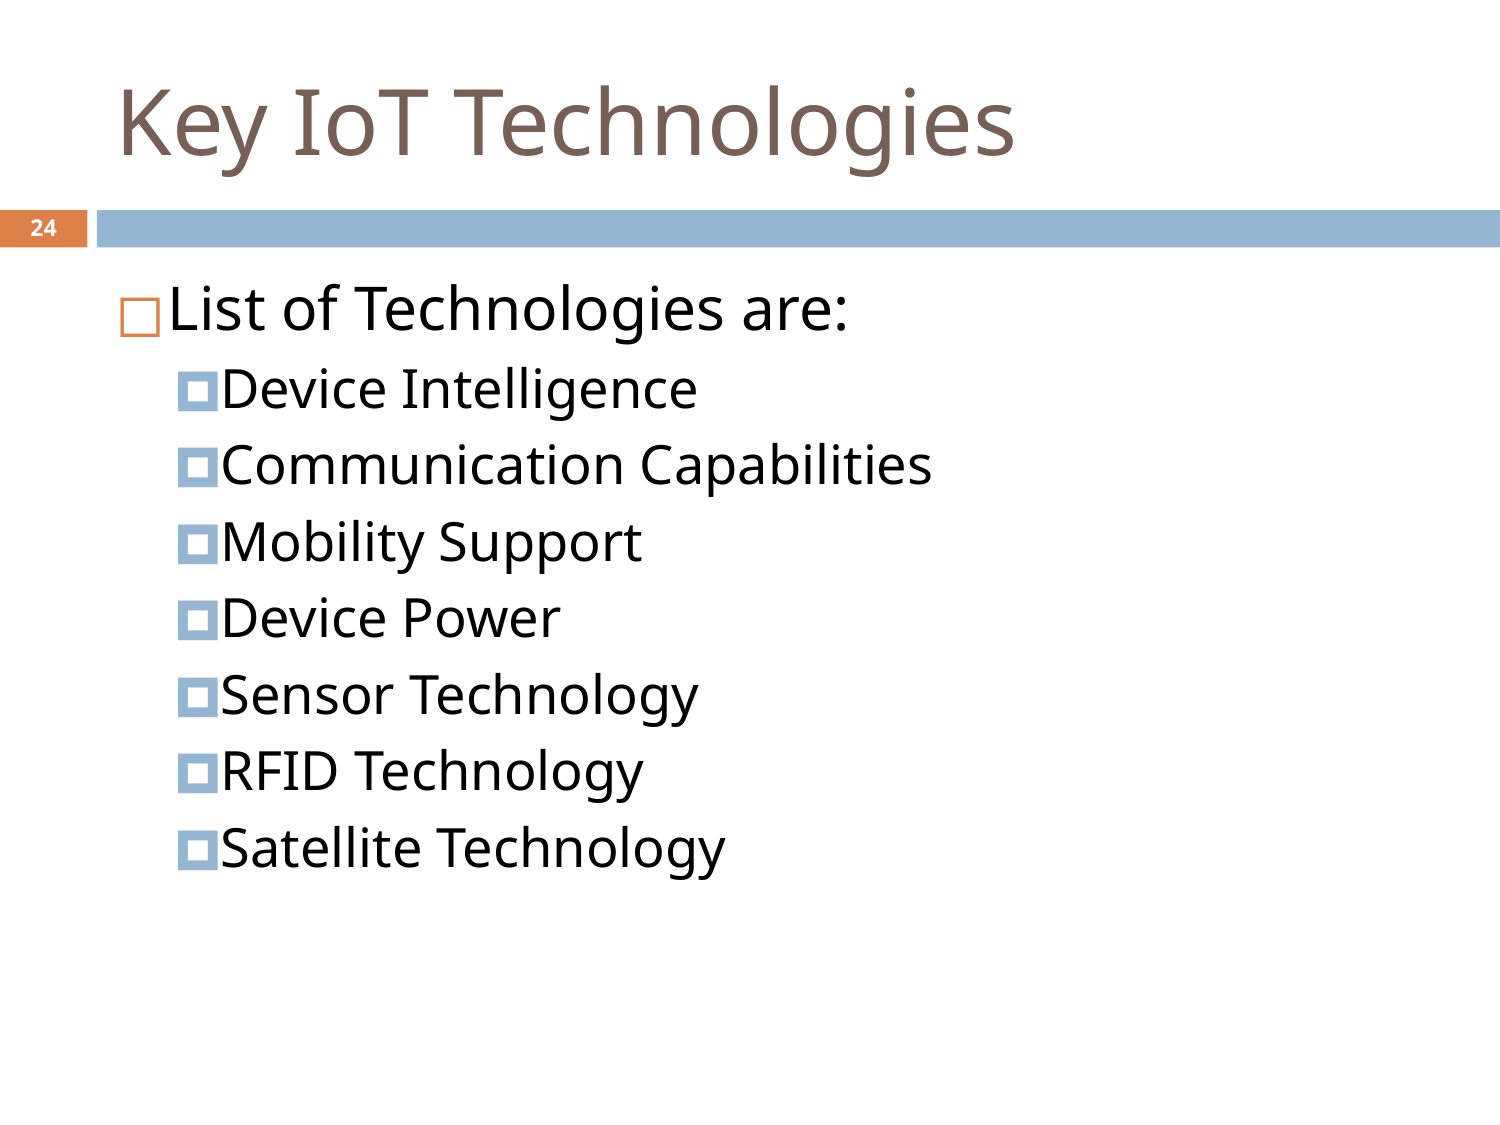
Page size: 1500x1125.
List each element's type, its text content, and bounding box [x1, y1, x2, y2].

title Key IoT Technologies [100, 37, 1438, 200]
slide_number ‹#› [0, 208, 88, 249]
list List of Technologies are: Device Intelligence Communication Capabilities Mobility Support Device Power Sensor Technology RFID Technology Satellite Technology [100, 262, 1438, 1000]
